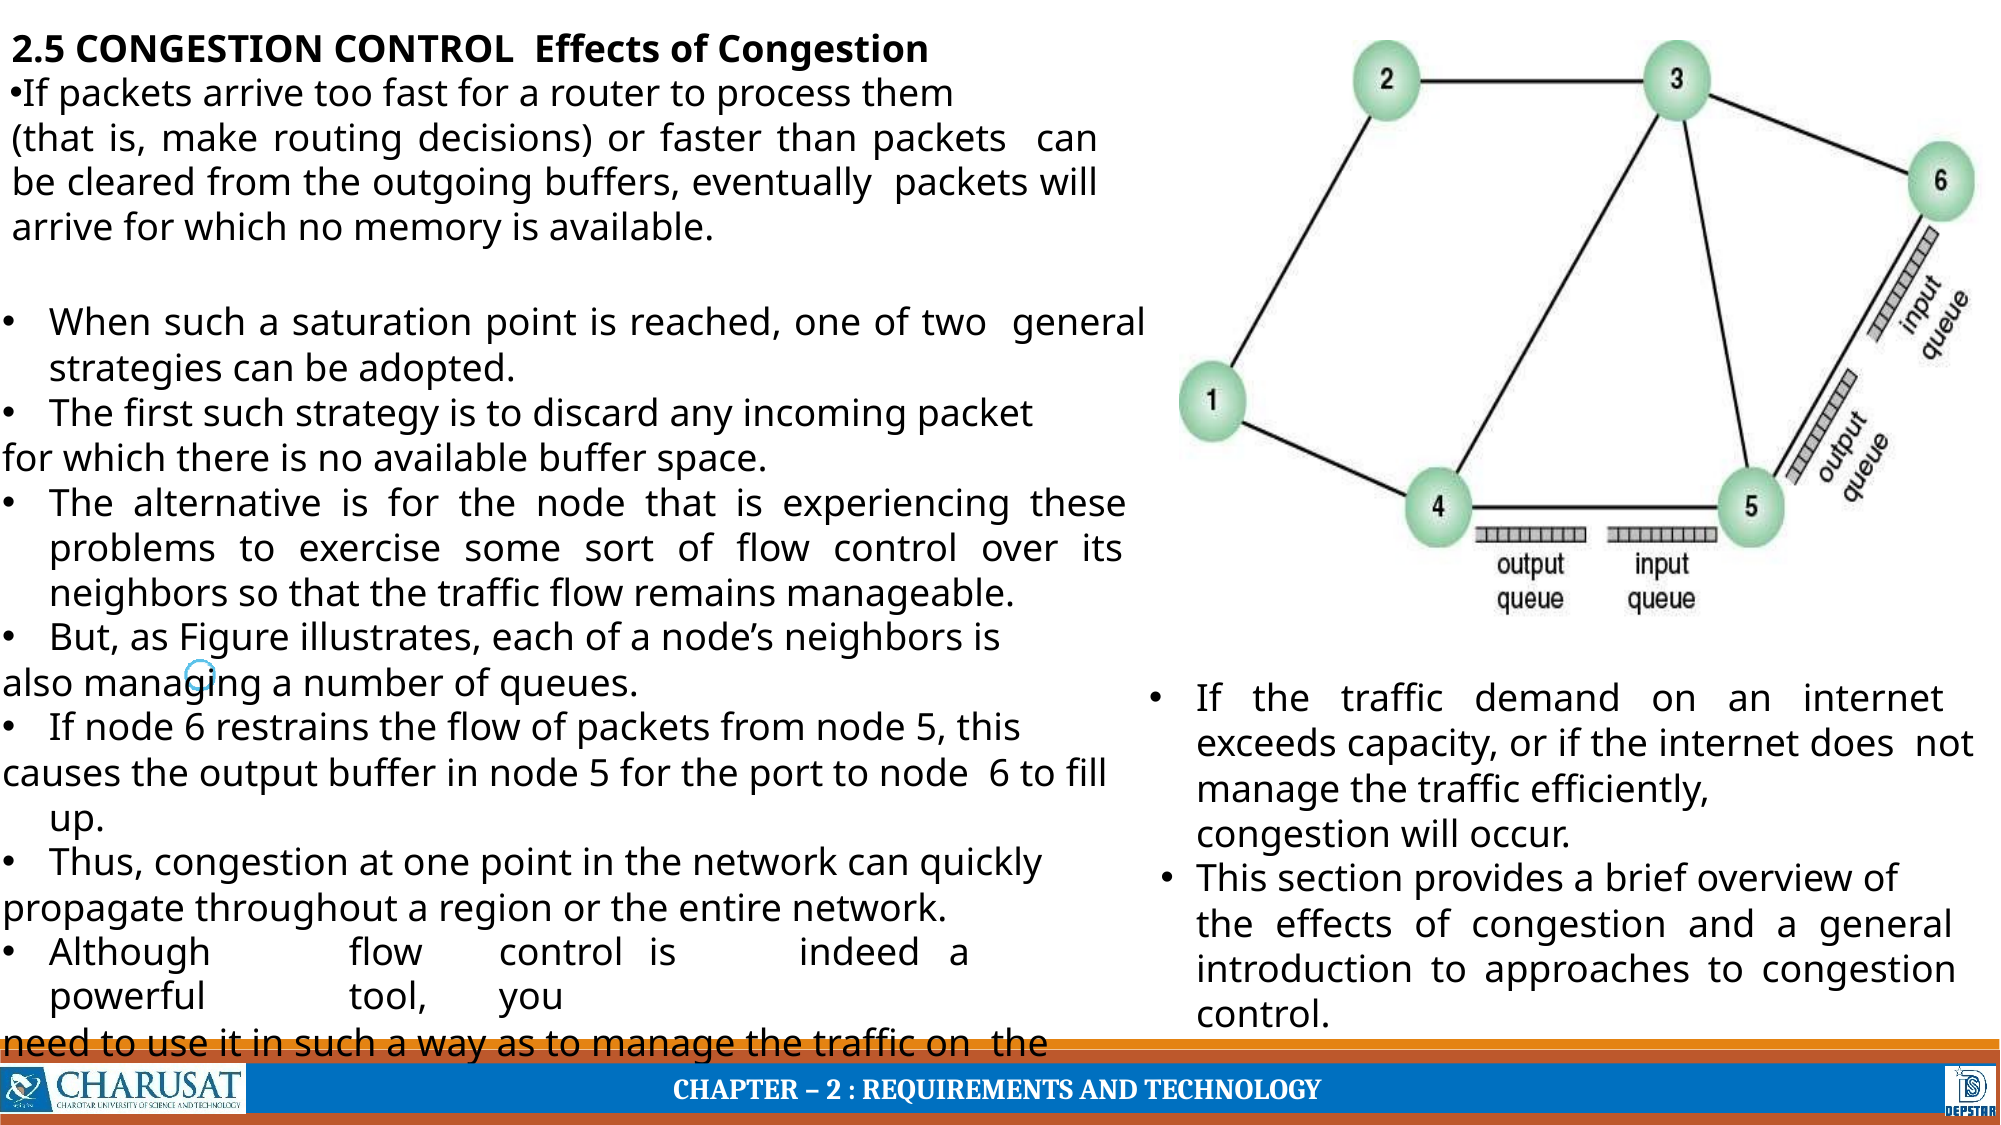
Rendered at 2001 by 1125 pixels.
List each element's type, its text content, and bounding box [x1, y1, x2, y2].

text_box [1179, 40, 1987, 620]
text_box If the traffic demand on an internet exceeds capacity, or if the internet does not manage the traffic efficiently, [1147, 672, 1976, 808]
text_box 2.5 CONGESTION CONTROL Effects of Congestion If packets arrive too fast for a router to process them (that is, make routing decisions) or faster than packets can be cleared from the outgoing buffers, eventually packets will arrive for which no memory is available. [9, 24, 1100, 250]
picture [0, 1063, 247, 1115]
footer Chapter – 2 : Requirements and Technology [252, 1063, 1945, 1113]
text_box When such a saturation point is reached, one of two general strategies can be adopted. The first such strategy is to discard any incoming packet for which there is no available buffer space. The alternative is for the node that is experiencing these problems to exercise some sort of flow control over its neighbors so that the traffic flow remains manageable. But, as Figure illustrates, each of a node’s neighbors is also managing a number of queues. If node 6 restrains the flow of packets from node 5, this causes the output buffer in node 5 for the port to node 6 to fill up. Thus, congestion at one point in the network can quickly propagate throughout a region or the entire network. Although flow control is indeed a powerful tool, you need to use it in such a way as to manage the traffic on the entire network. [0, 295, 1148, 1063]
text_box congestion will occur. This section provides a brief overview of the effects of congestion and a general introduction to approaches to congestion control. [1147, 808, 1976, 1036]
picture [1944, 1065, 1997, 1117]
